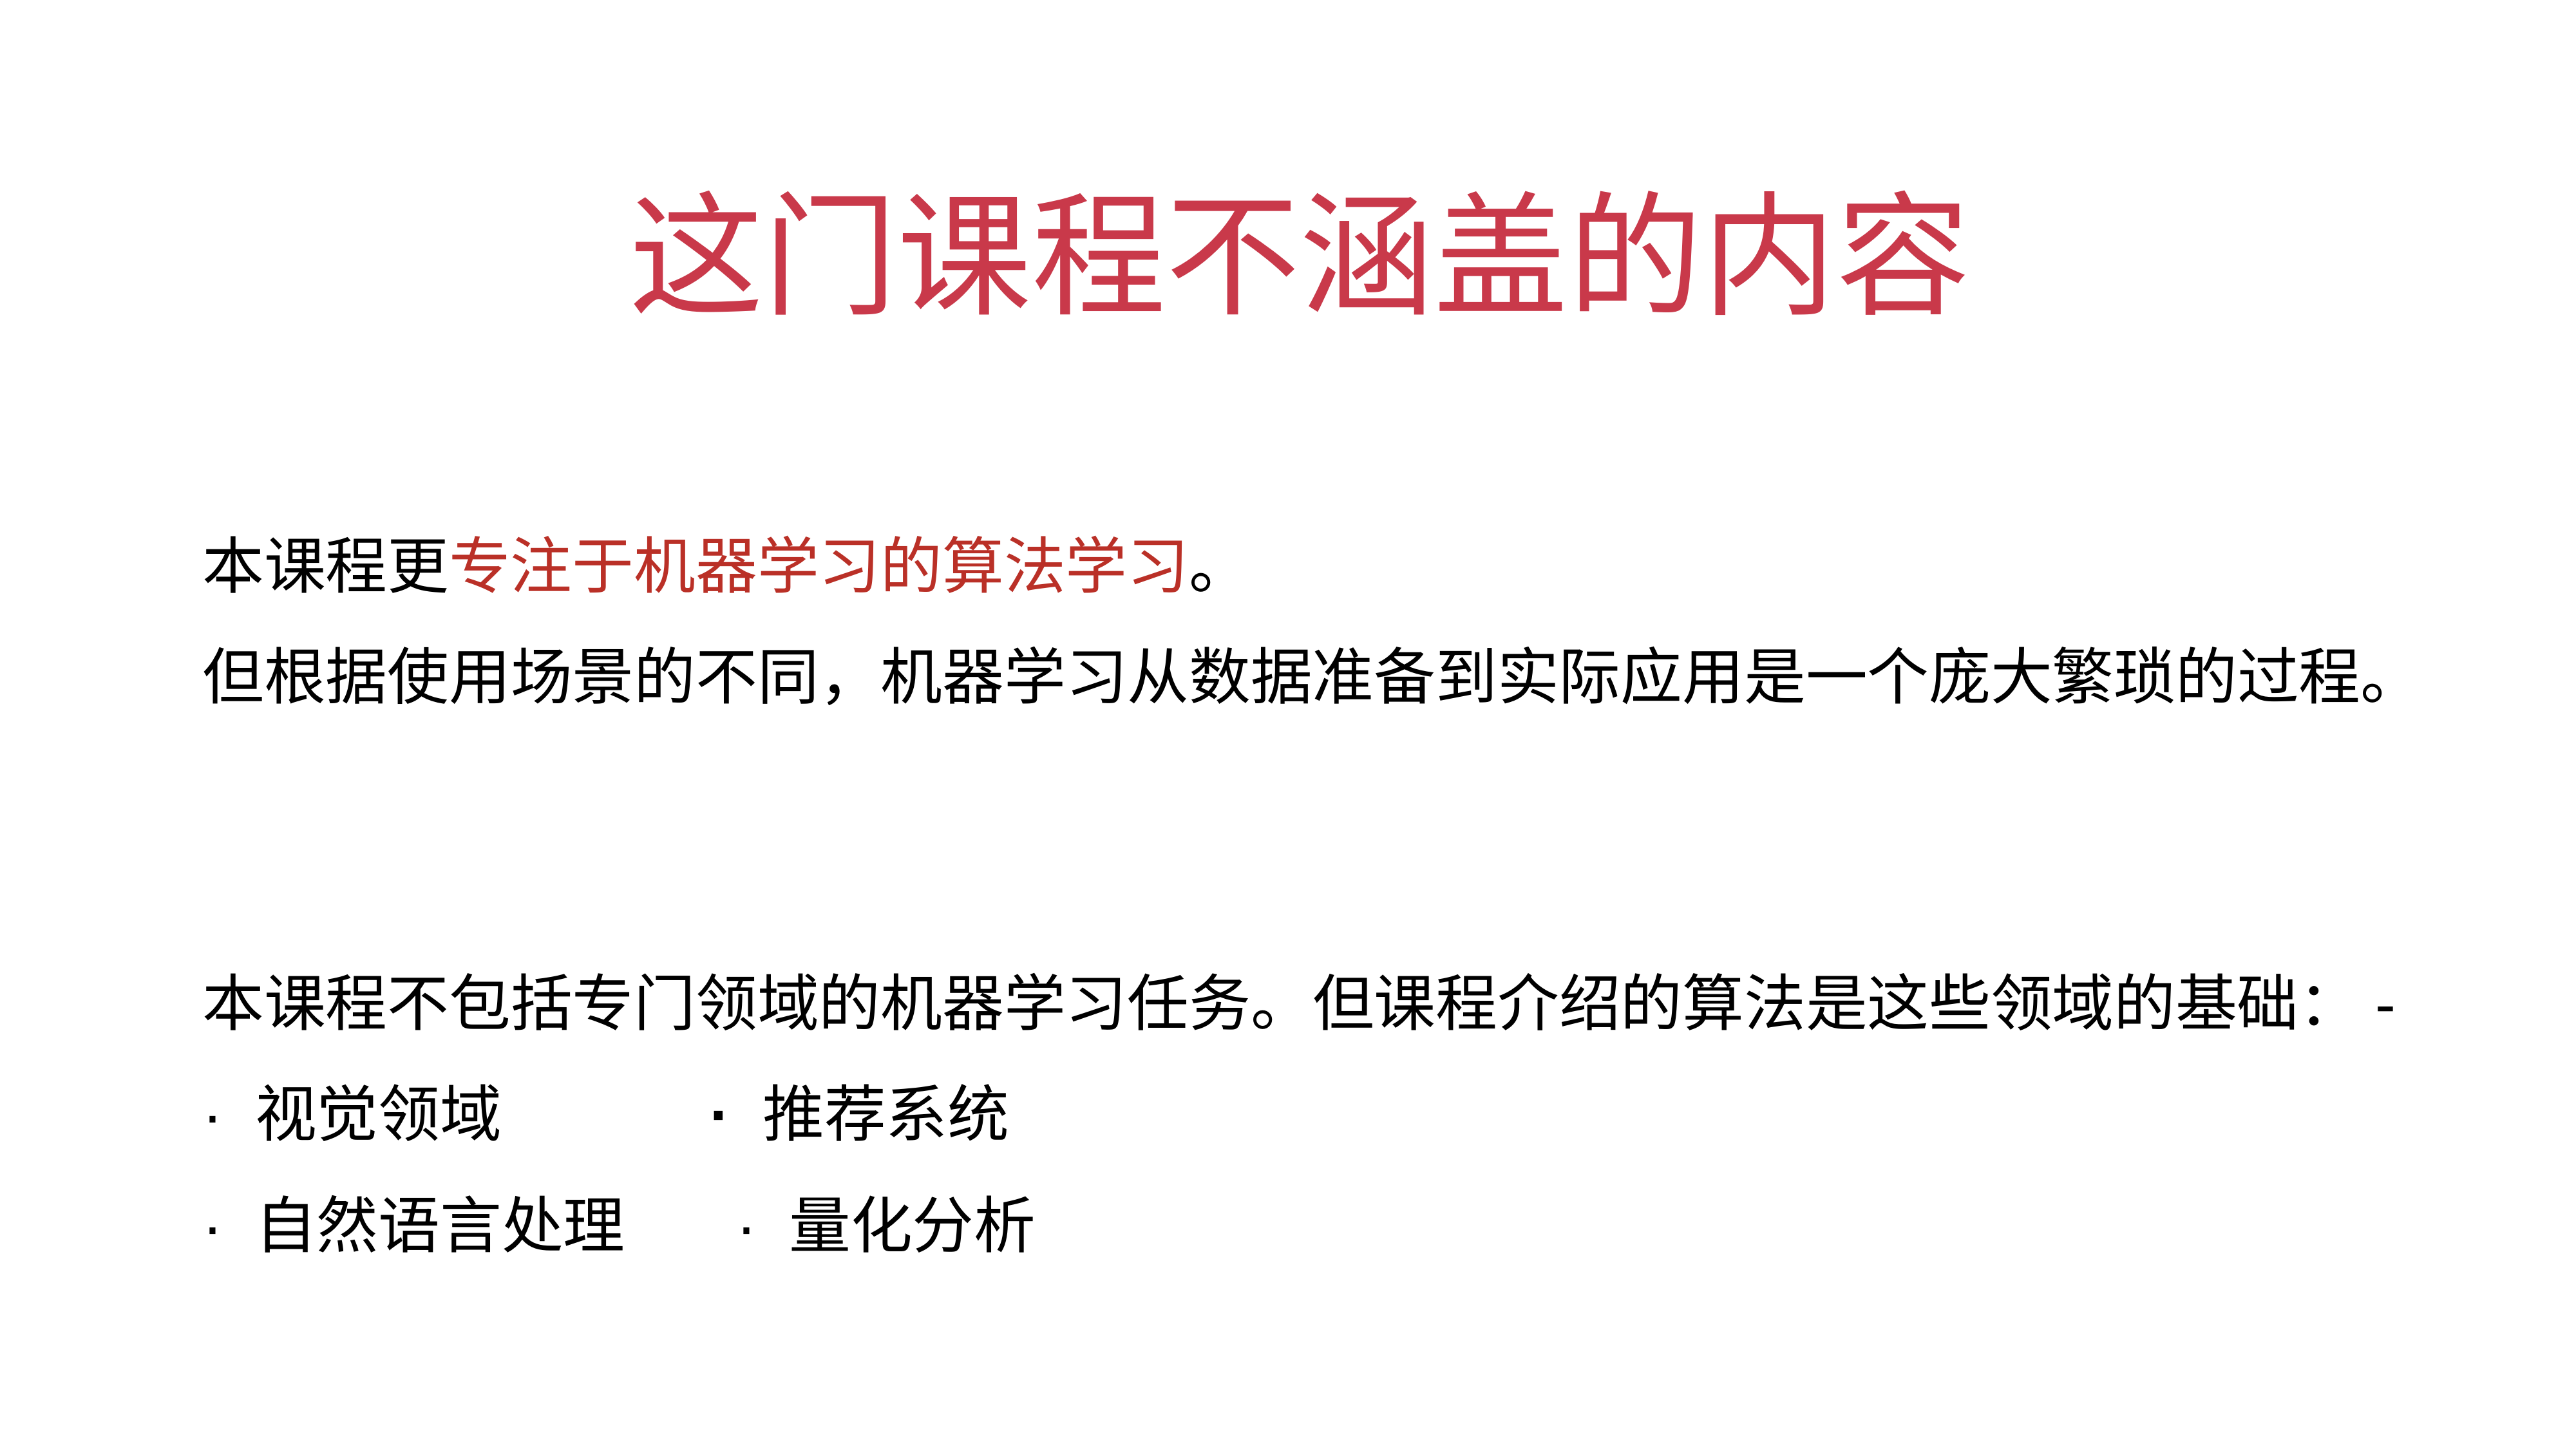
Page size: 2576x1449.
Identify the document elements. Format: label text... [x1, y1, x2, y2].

text_box 本课程更专注于机器学习的算法学习。 但根据使用场景的不同，机器学习从数据准备到实际应用是一个庞大繁琐的过程。 [196, 484, 2437, 717]
text_box 本课程不包括专门领域的机器学习任务。但课程介绍的算法是这些领域的基础：- · 视觉领域 · 推荐系统 · 自然语言处理 · 量化分析 [197, 921, 2416, 1265]
title 这门课程不涵盖的内容 [187, 122, 2389, 337]
